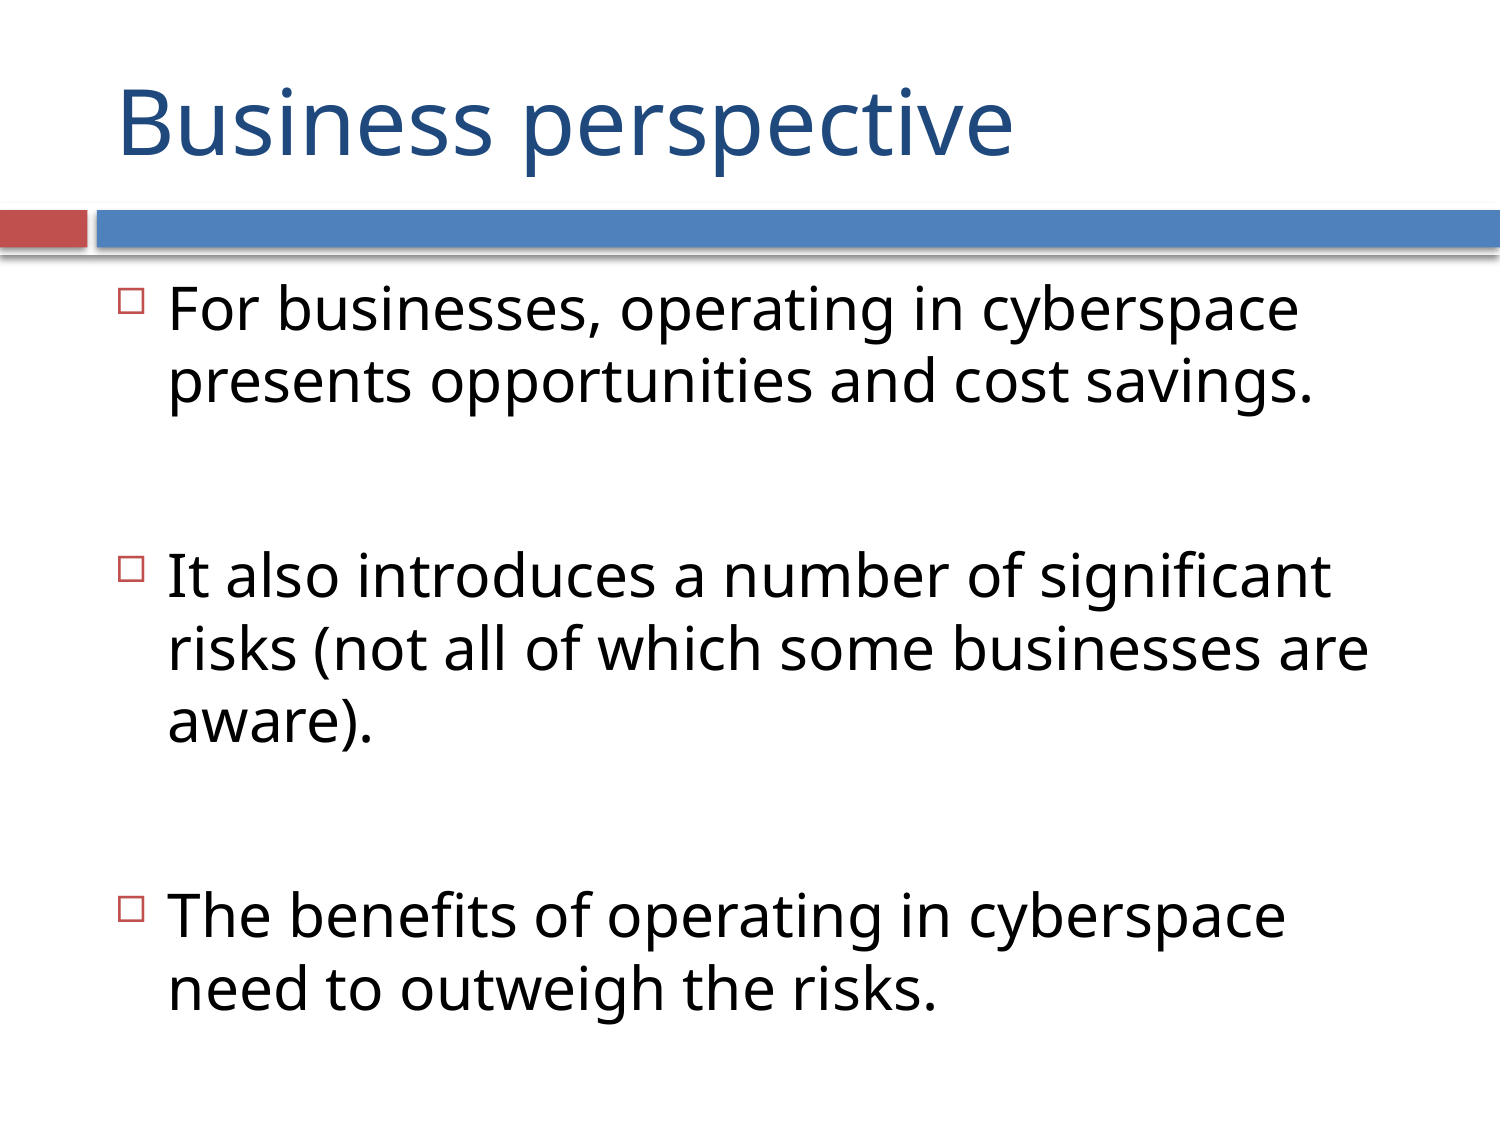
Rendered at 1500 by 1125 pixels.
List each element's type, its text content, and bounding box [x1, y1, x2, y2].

list For businesses, operating in cyberspace presents opportunities and cost savings. It also introduces a number of significant risks (not all of which some businesses are aware). The benefits of operating in cyberspace need to outweigh the risks. [100, 262, 1438, 1071]
title Business perspective [100, 37, 1438, 200]
